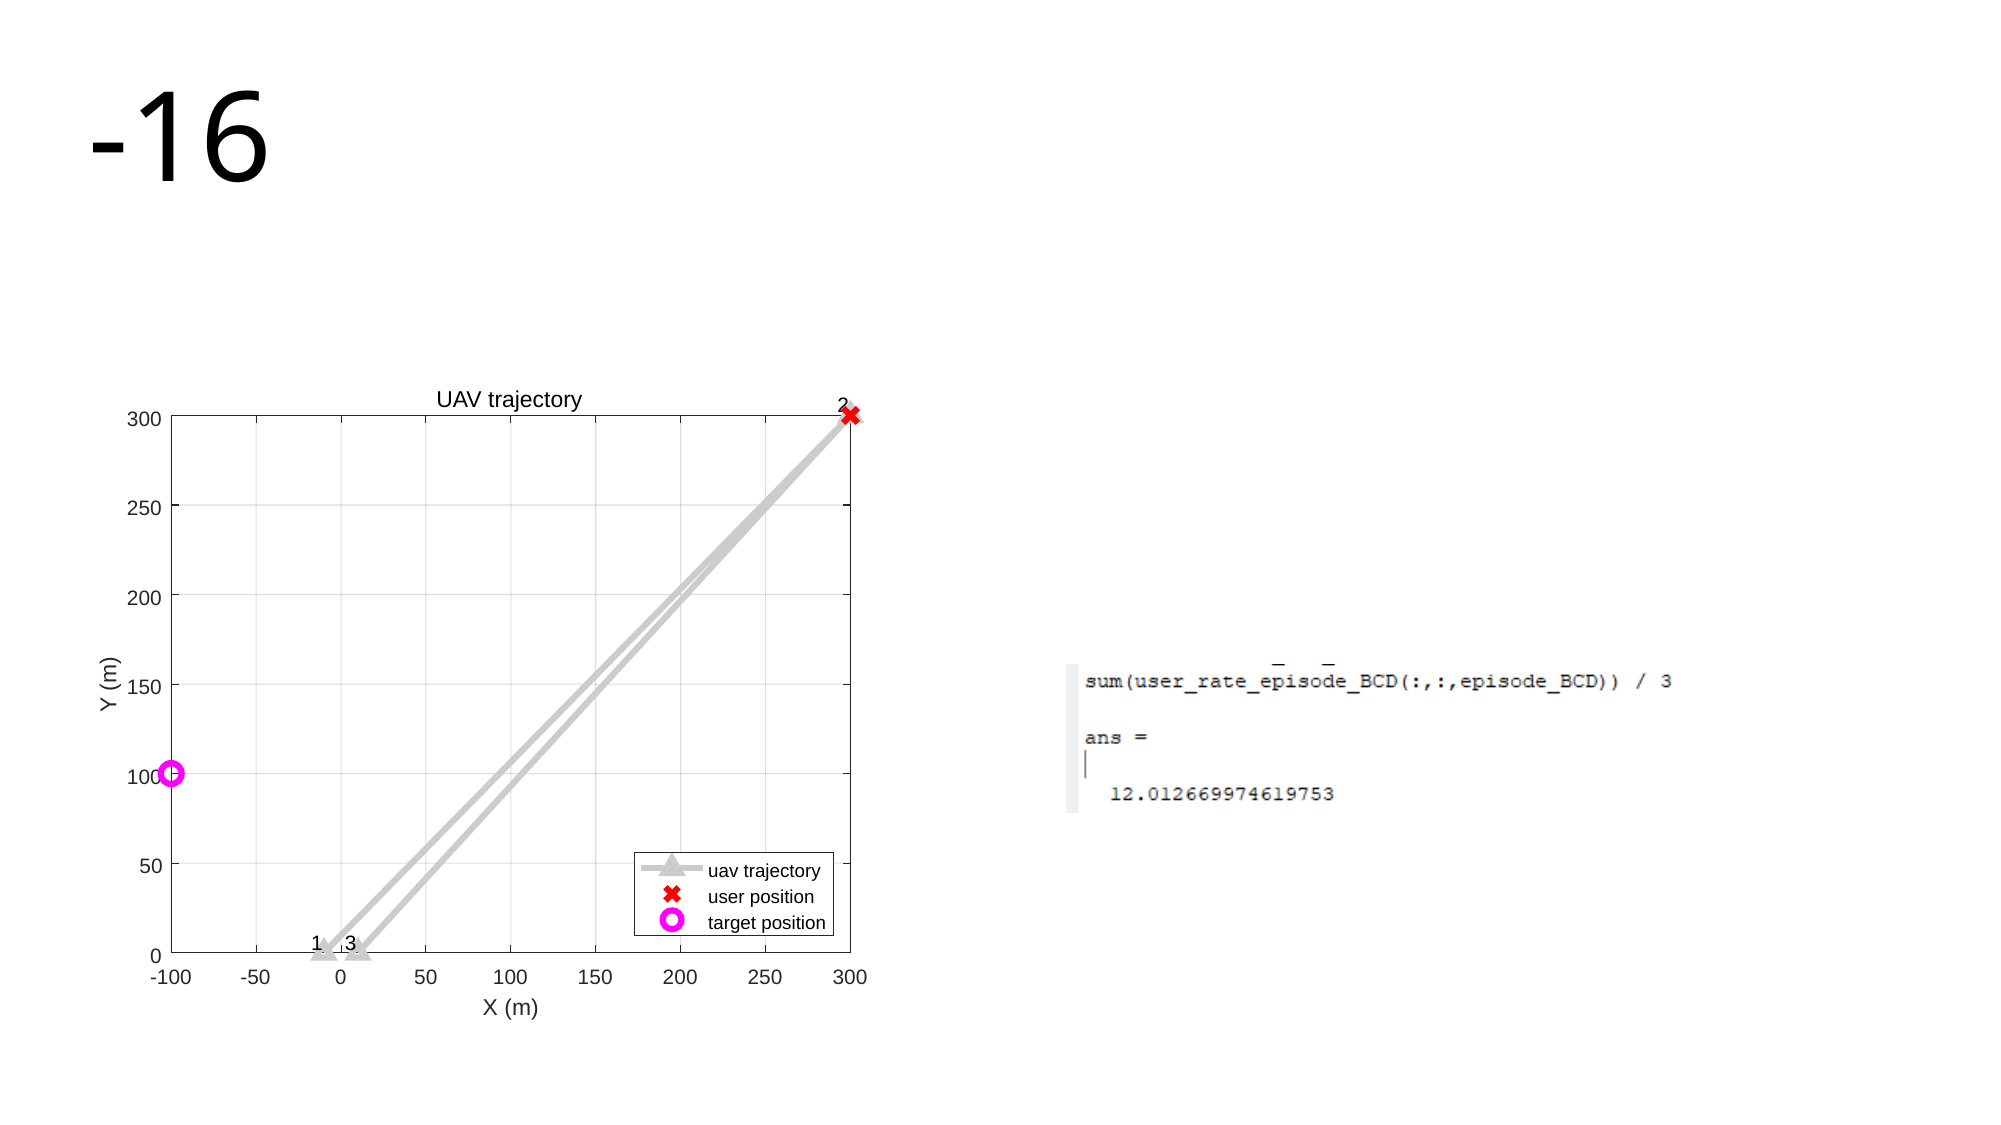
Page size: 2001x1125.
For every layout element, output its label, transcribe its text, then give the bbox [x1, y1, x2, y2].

text_box -16 [74, 49, 702, 215]
picture [1066, 664, 1679, 813]
picture [56, 366, 932, 1024]
